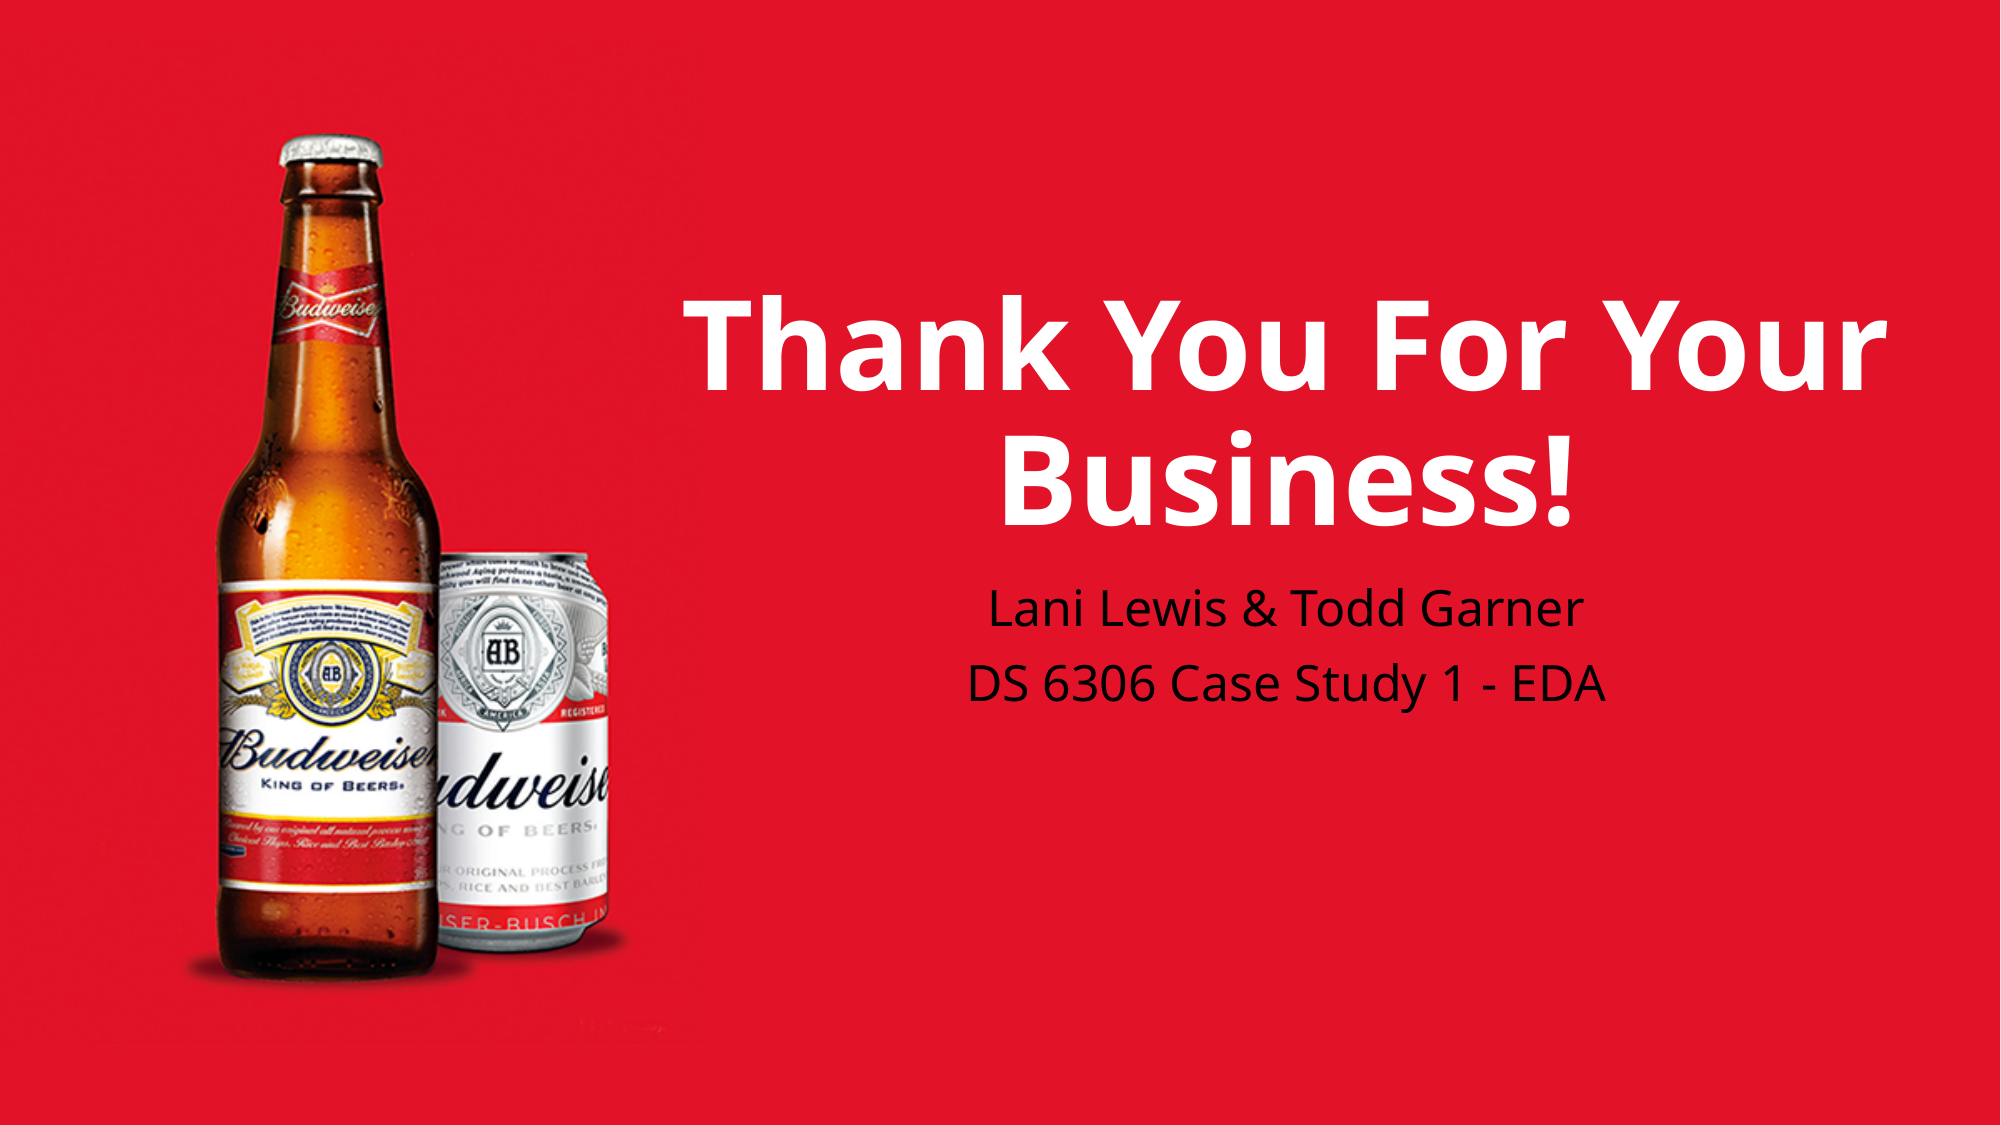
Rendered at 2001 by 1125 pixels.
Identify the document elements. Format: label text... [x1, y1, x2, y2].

subtitle Lani Lewis & Todd Garner DS 6306 Case Study 1 - EDA [657, 575, 1915, 848]
title Thank You For Your Business! [657, 168, 1915, 561]
picture [0, 0, 2001, 1125]
